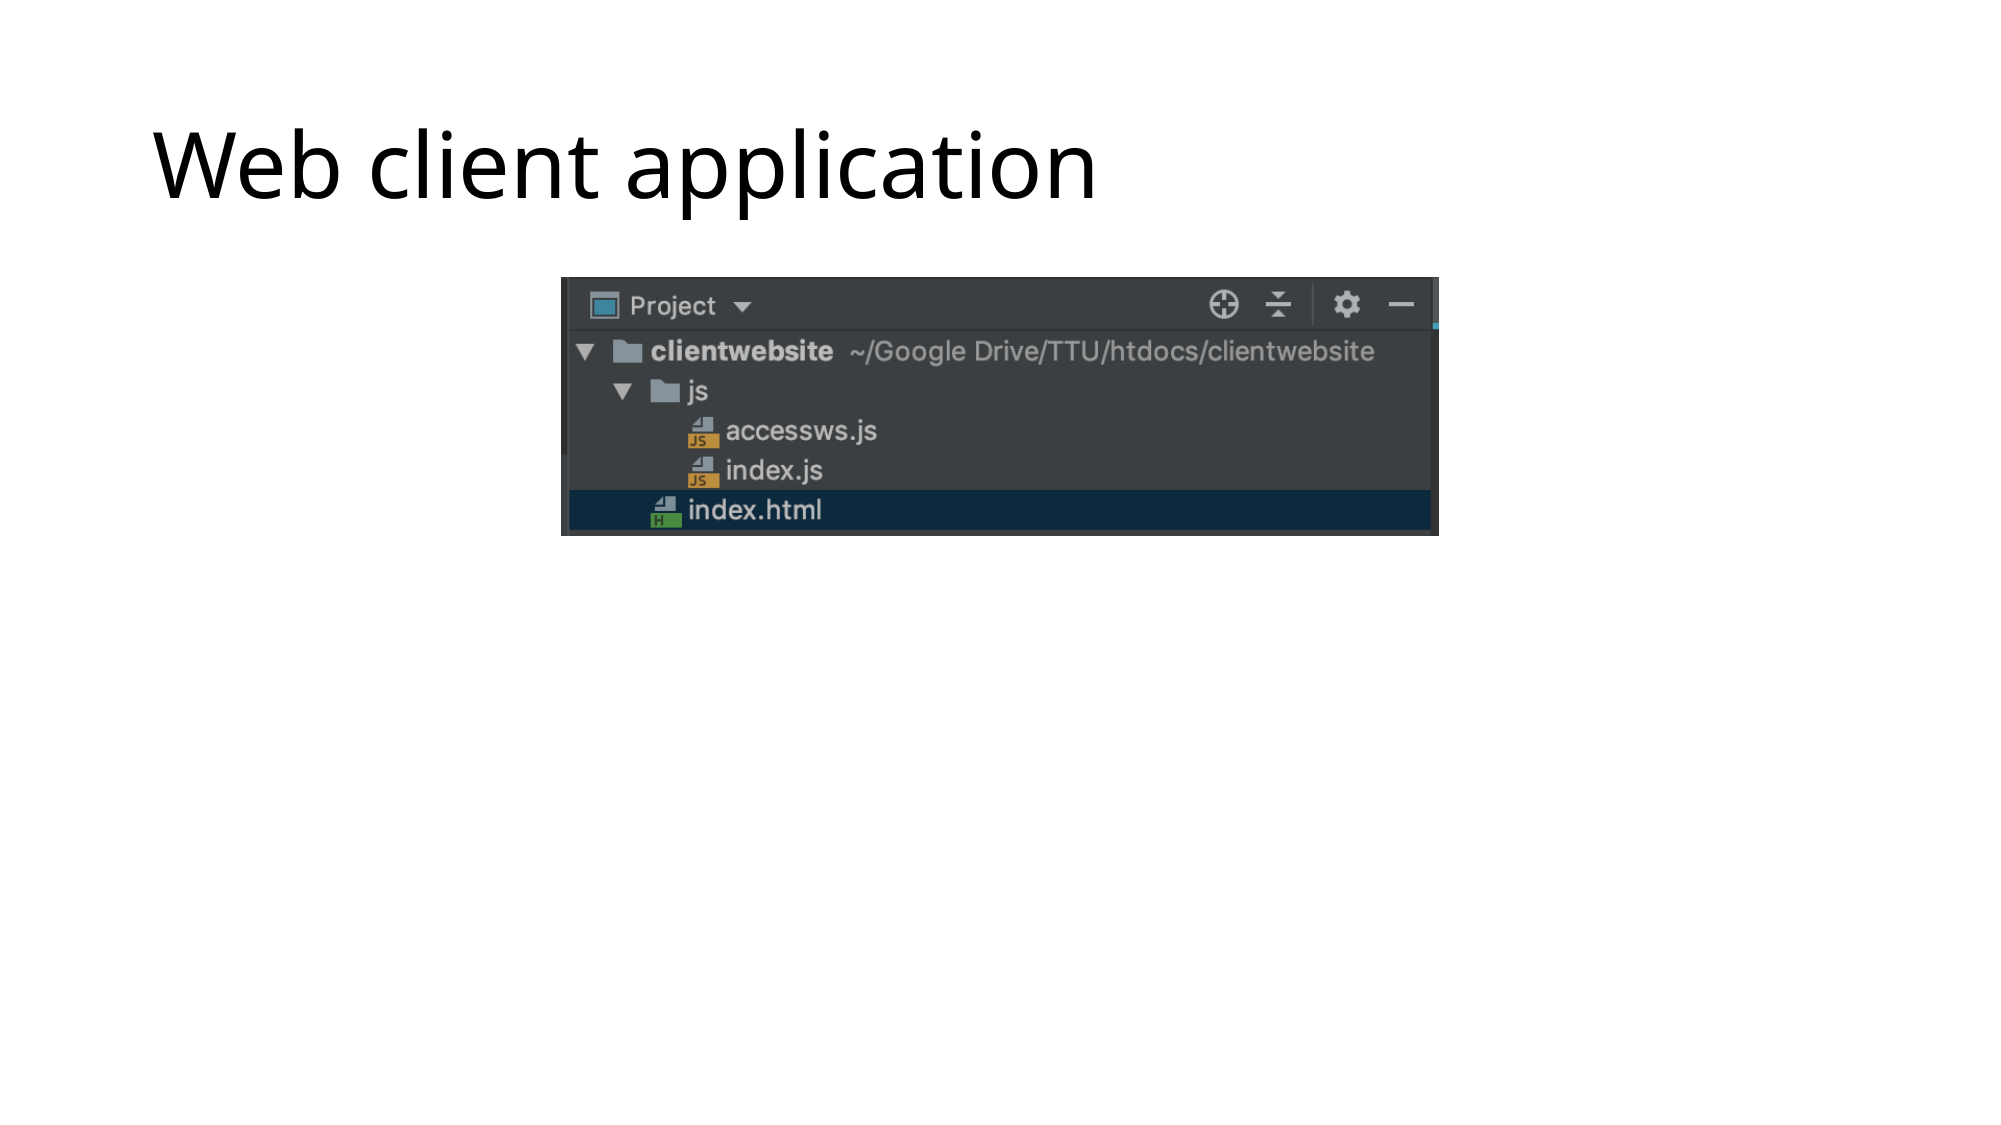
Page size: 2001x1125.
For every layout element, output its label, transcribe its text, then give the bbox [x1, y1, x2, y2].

picture [561, 277, 1439, 536]
title Web client application [137, 59, 1863, 278]
